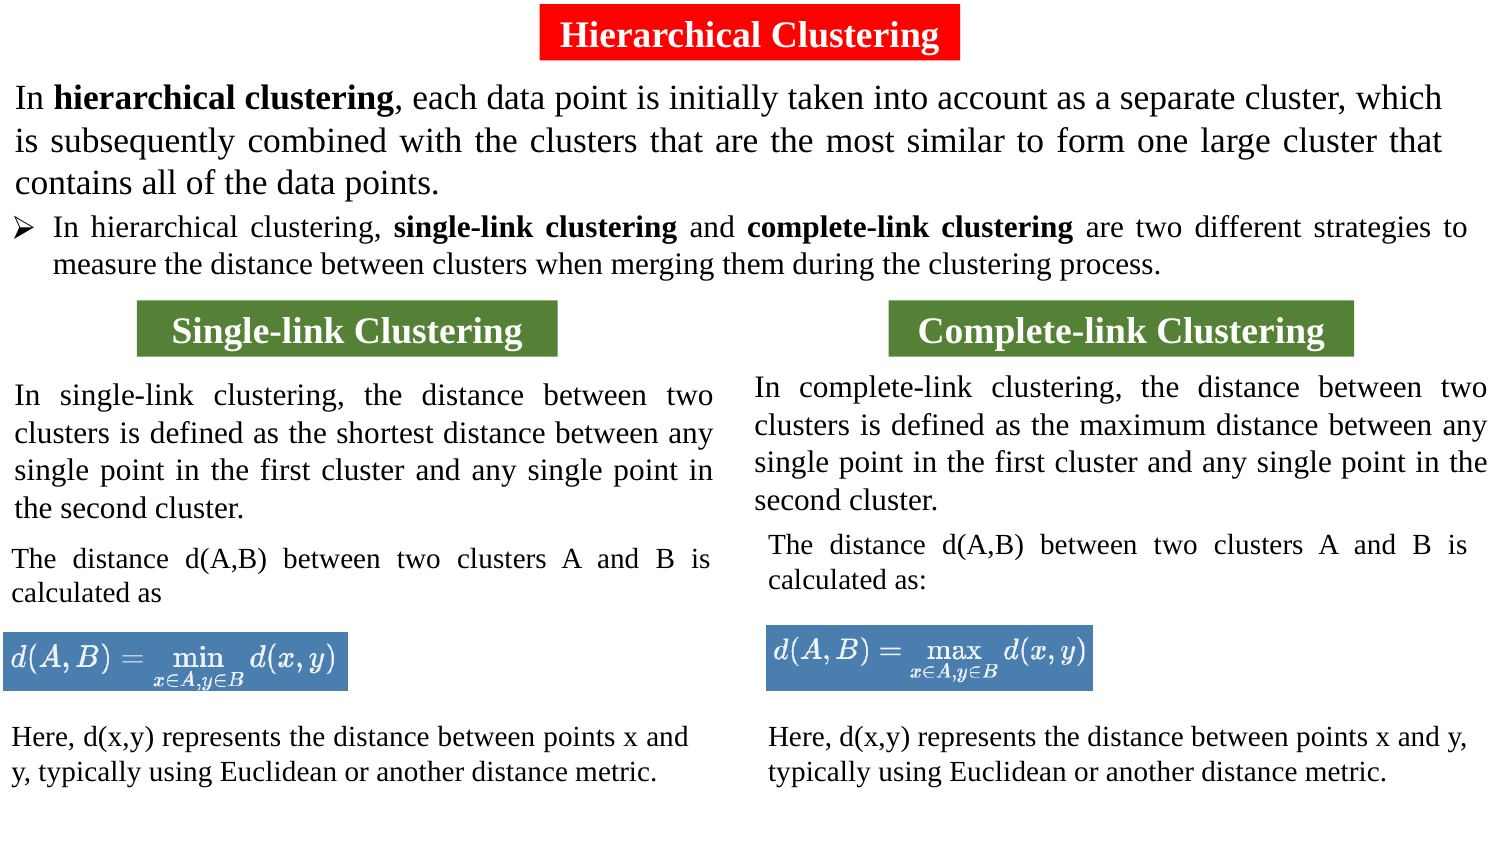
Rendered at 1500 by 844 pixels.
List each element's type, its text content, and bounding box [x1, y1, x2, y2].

text_box Hierarchical Clustering [539, 4, 961, 61]
text_box Here, d(x,y) represents the distance between points x and y, typically using Euclidean or another distance metric. [756, 711, 1480, 793]
text_box The distance d(A,B) between two clusters A and B is calculated as: [756, 519, 1480, 601]
picture [3, 632, 348, 691]
text_box Single-link Clustering [136, 300, 558, 357]
picture [765, 624, 1093, 692]
text_box In complete-link clustering, the distance between two clusters is defined as the maximum distance between any single point in the first cluster and any single point in the second cluster. [743, 360, 1500, 522]
text_box In hierarchical clustering, each data point is initially taken into account as a separate cluster, which is subsequently combined with the clusters that are the most similar to form one large cluster that contains all of the data points. [3, 68, 1455, 208]
text_box Here, d(x,y) represents the distance between points x and y, typically using Euclidean or another distance metric. [0, 711, 701, 793]
text_box The distance d(A,B) between two clusters A and B is calculated as [0, 533, 723, 615]
text_box In hierarchical clustering, single-link clustering and complete-link clustering are two different strategies to measure the distance between clusters when merging them during the clustering process. [0, 200, 1480, 287]
text_box In single-link clustering, the distance between two clusters is defined as the shortest distance between any single point in the first cluster and any single point in the second cluster. [3, 368, 726, 530]
text_box Complete-link Clustering [888, 300, 1355, 357]
